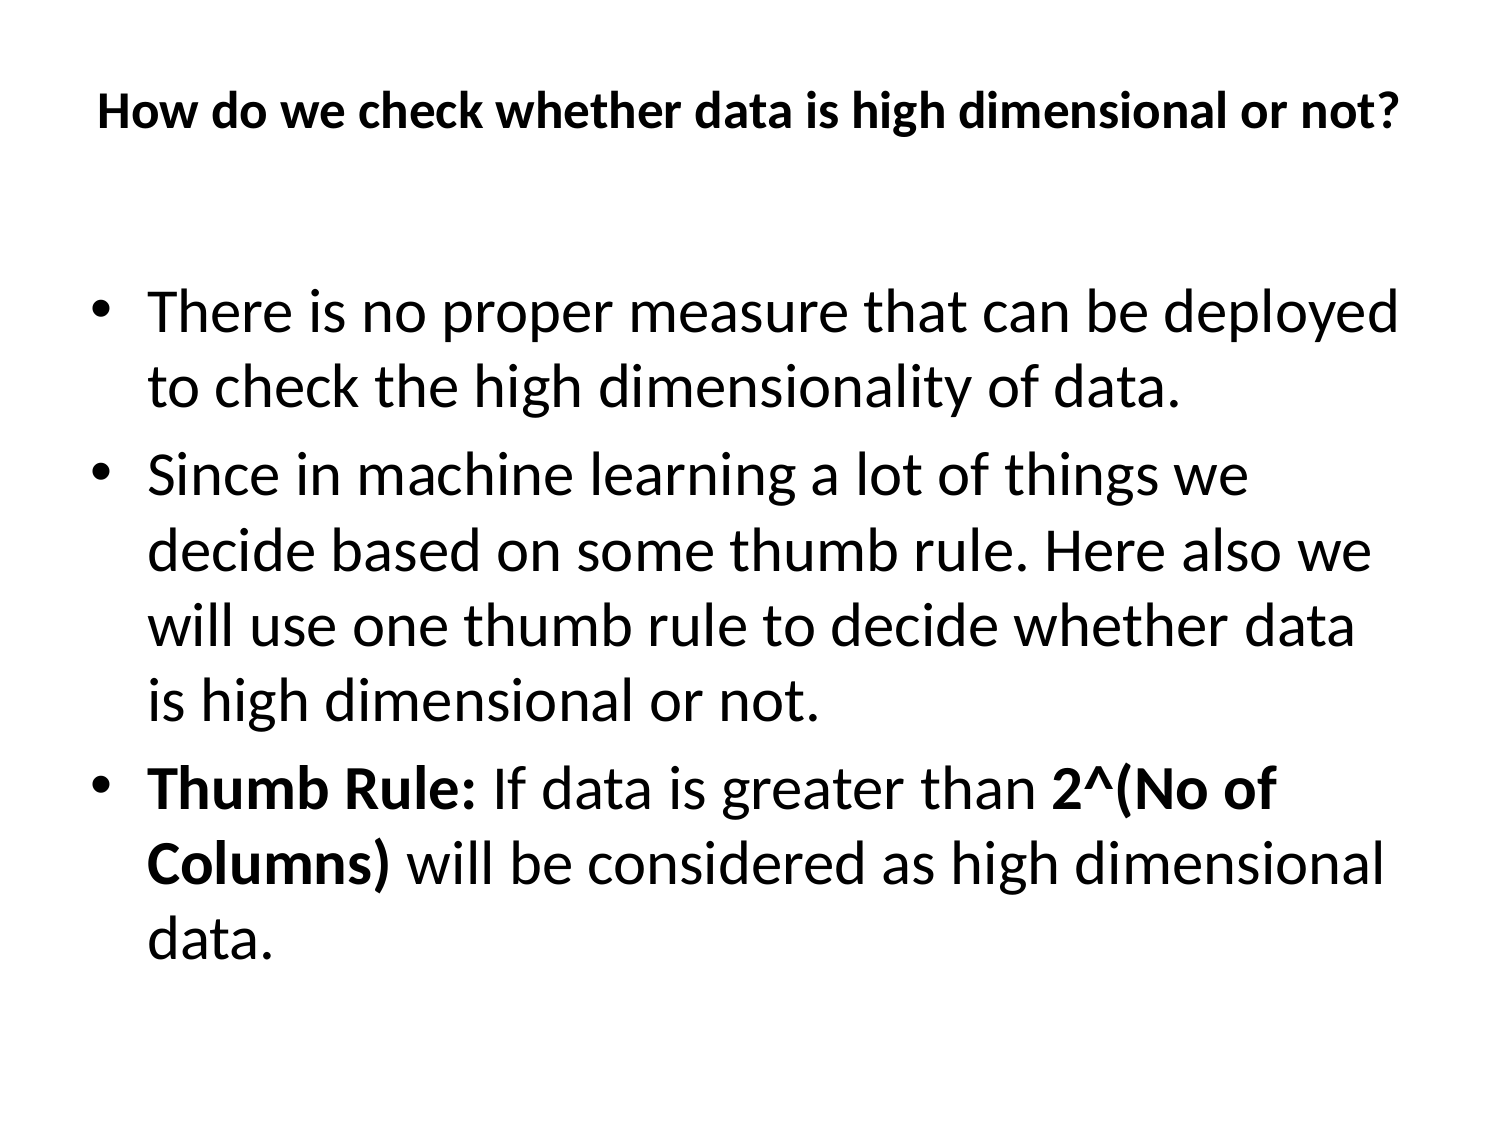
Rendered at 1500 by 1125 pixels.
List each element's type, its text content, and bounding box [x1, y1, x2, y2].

list There is no proper measure that can be deployed to check the high dimensionality of data. Since in machine learning a lot of things we decide based on some thumb rule. Here also we will use one thumb rule to decide whether data is high dimensional or not. Thumb Rule: If data is greater than 2^(No of Columns) will be considered as high dimensional data. [75, 262, 1425, 1005]
title How do we check whether data is high dimensional or not? [75, 45, 1425, 233]
